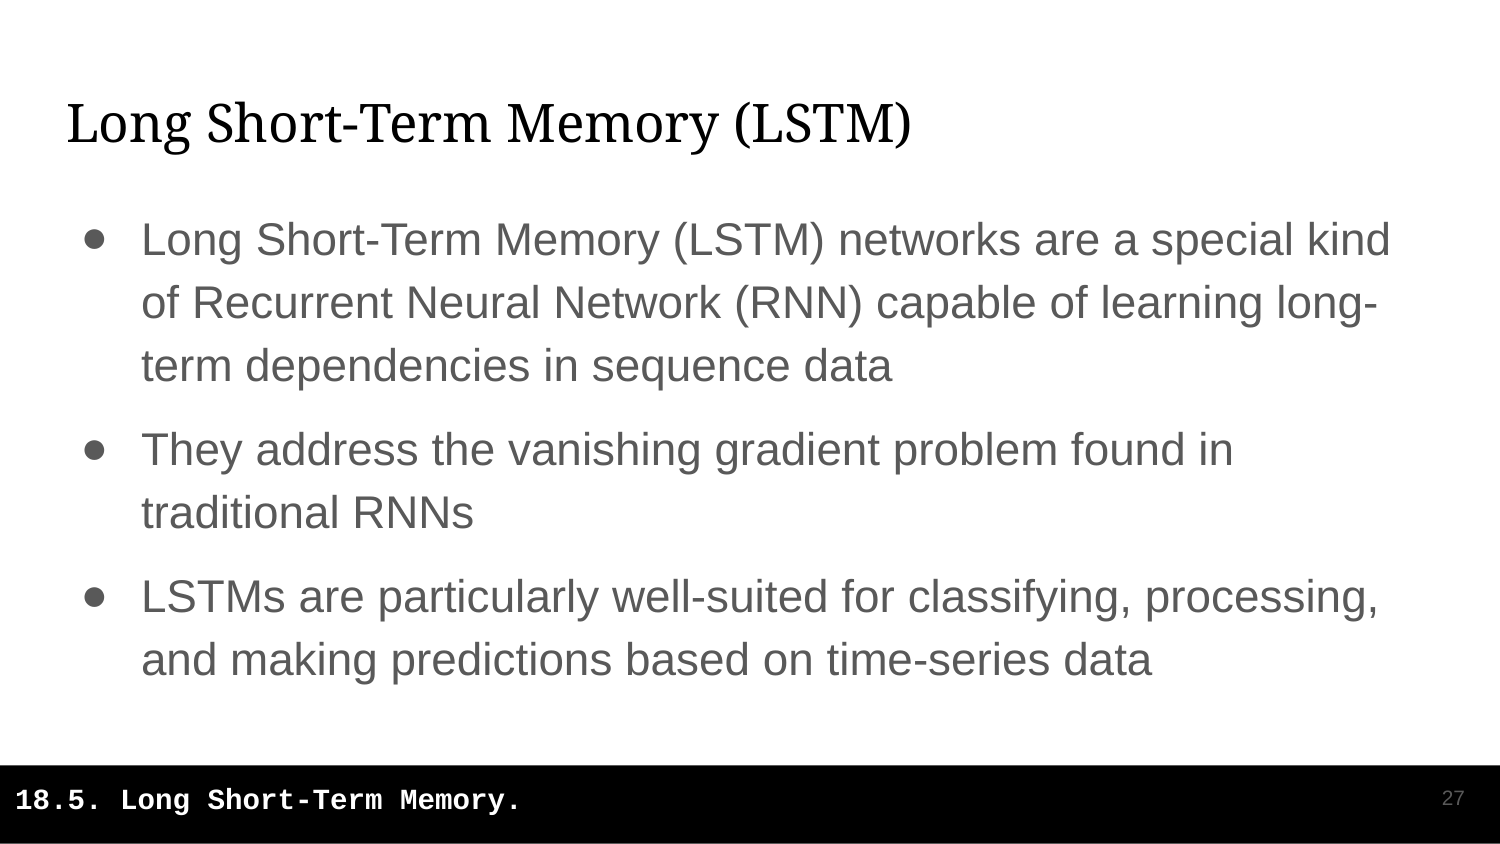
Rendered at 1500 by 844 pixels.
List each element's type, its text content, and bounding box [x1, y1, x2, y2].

slide_number ‹#› [1389, 764, 1480, 830]
list Long Short-Term Memory (LSTM) networks are a special kind of Recurrent Neural Network (RNN) capable of learning long-term dependencies in sequence data They address the vanishing gradient problem found in traditional RNNs LSTMs are particularly well-suited for classifying, processing, and making predictions based on time-series data [51, 186, 1449, 729]
text_box 18.5. Long Short-Term Memory. [0, 765, 1500, 844]
title Long Short-Term Memory (LSTM) [51, 74, 1449, 169]
